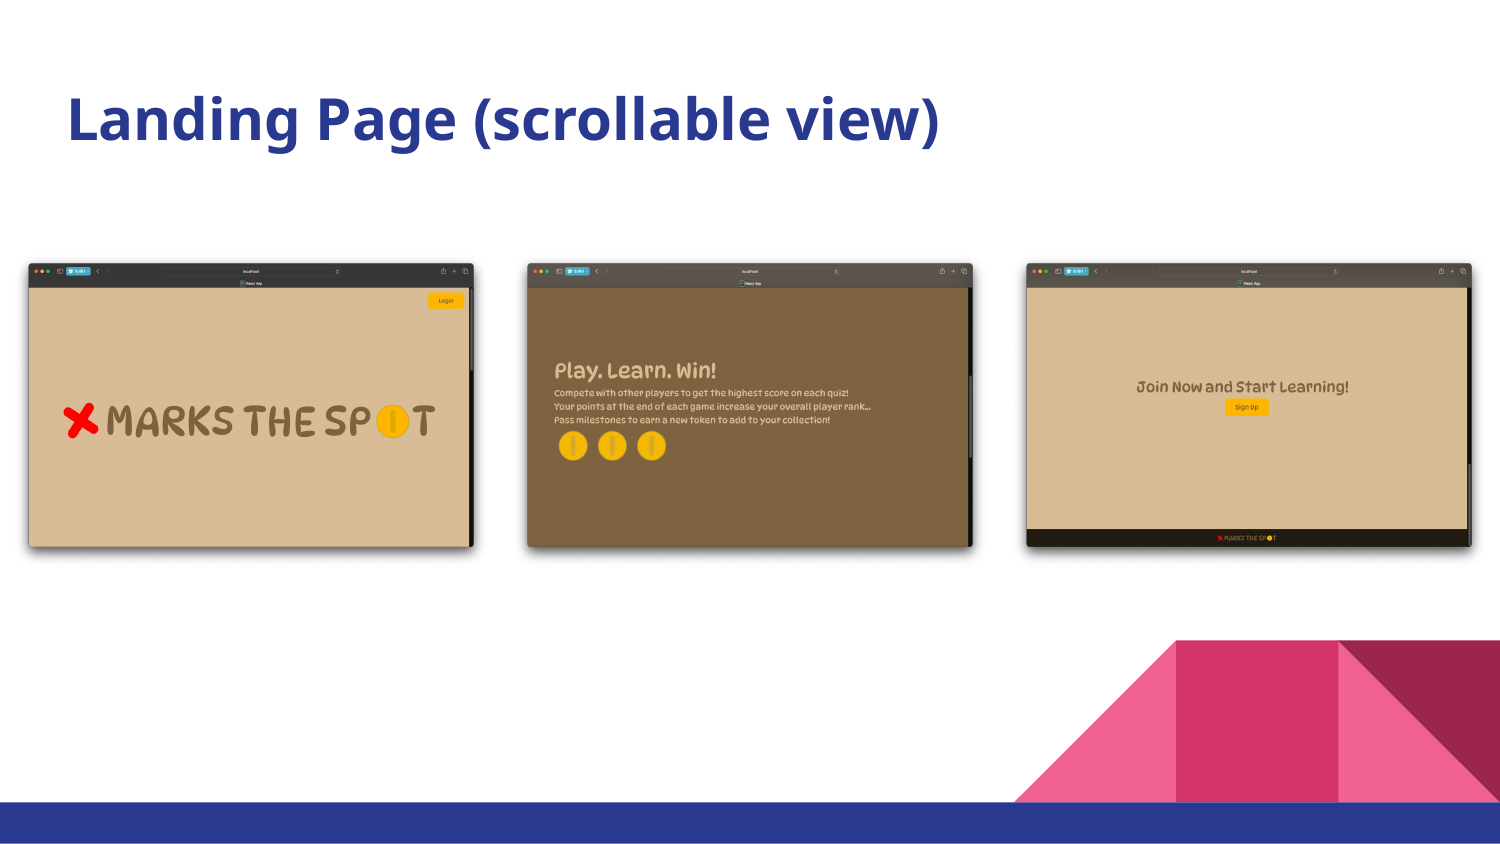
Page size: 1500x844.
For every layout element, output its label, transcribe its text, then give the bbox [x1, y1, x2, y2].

picture [1010, 252, 1488, 569]
picture [511, 252, 989, 569]
title Landing Page (scrollable view) [51, 67, 1449, 167]
picture [12, 252, 490, 569]
